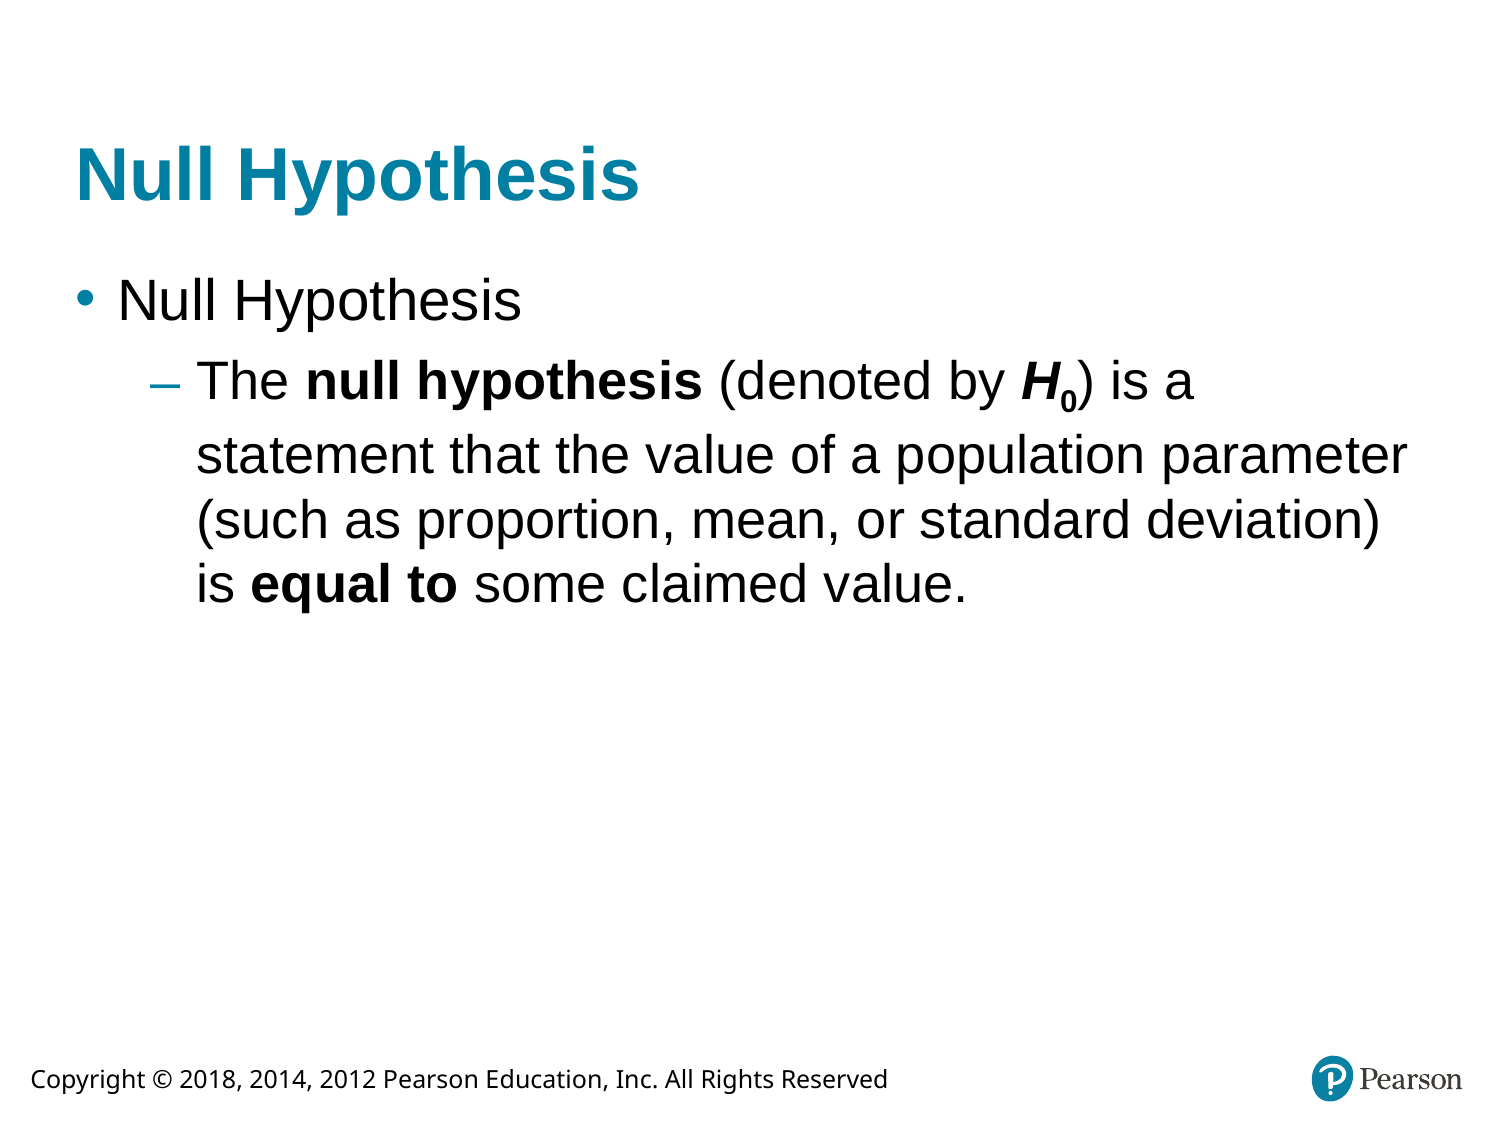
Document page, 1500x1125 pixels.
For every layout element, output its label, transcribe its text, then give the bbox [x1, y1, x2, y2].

title Null Hypothesis [75, 35, 1425, 216]
list Null Hypothesis The null hypothesis (denoted by H0) is a statement that the value of a population parameter (such as proportion, mean, or standard deviation) is equal to some claimed value. [75, 262, 1425, 663]
